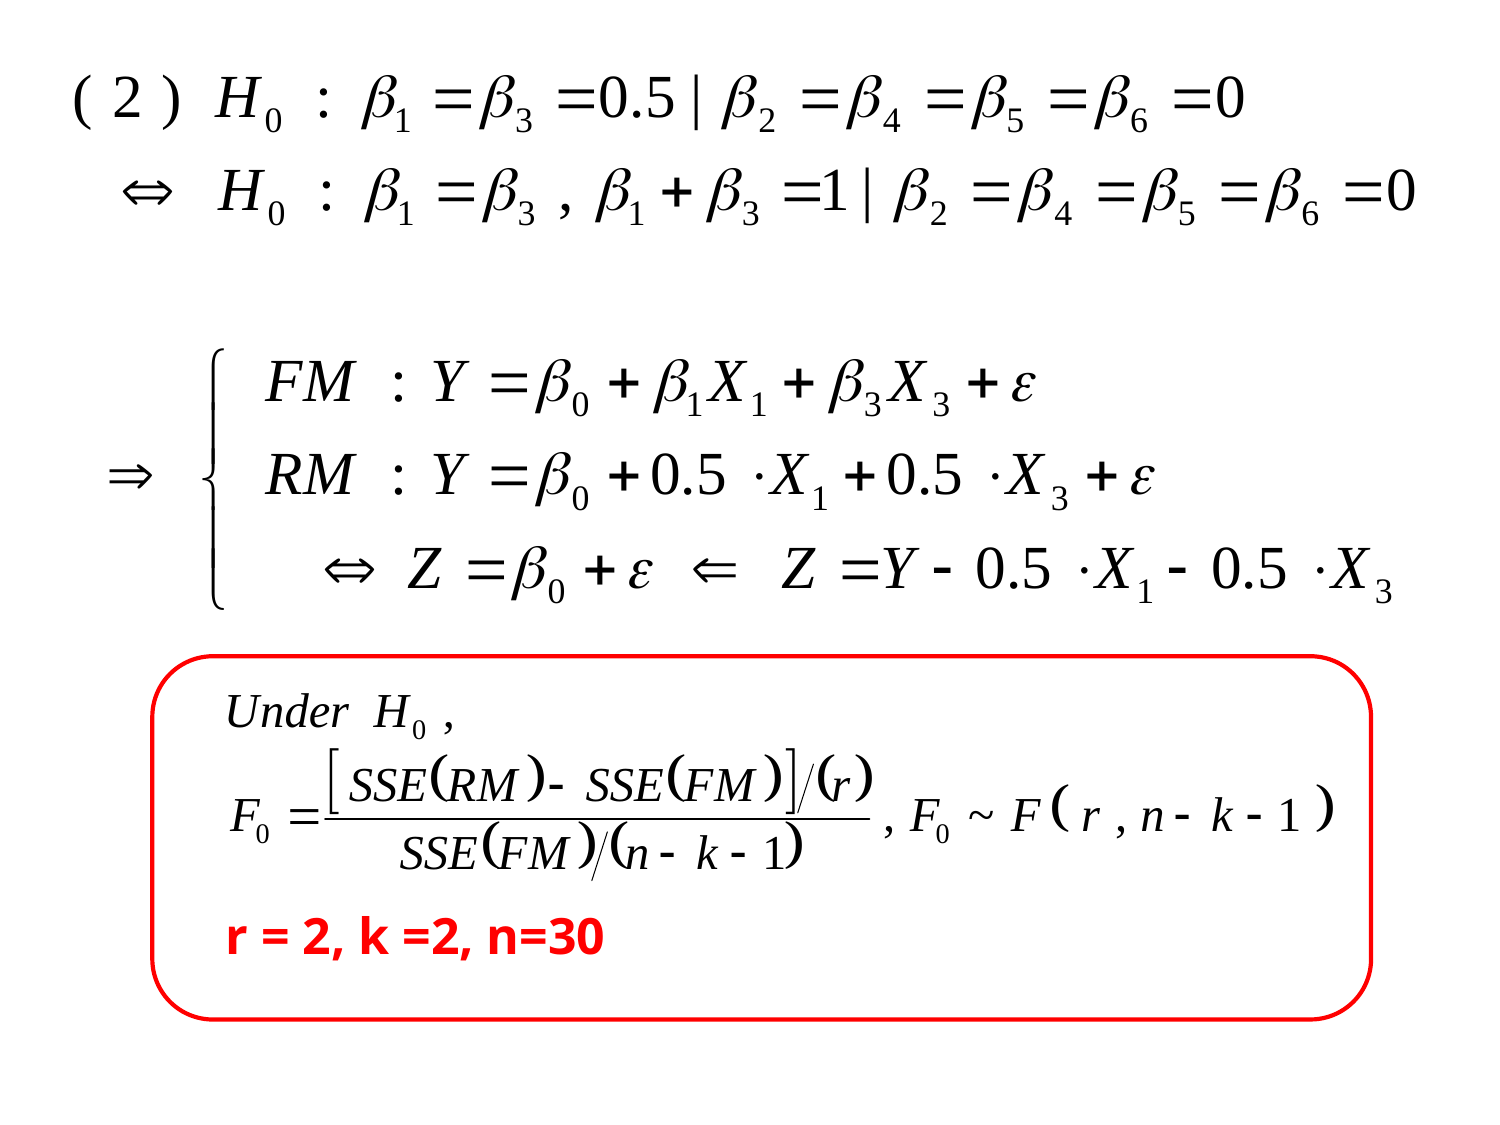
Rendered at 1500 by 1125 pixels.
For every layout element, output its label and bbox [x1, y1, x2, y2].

text_box [220, 679, 1337, 891]
text_box [150, 654, 1374, 1022]
text_box [63, 58, 1425, 622]
